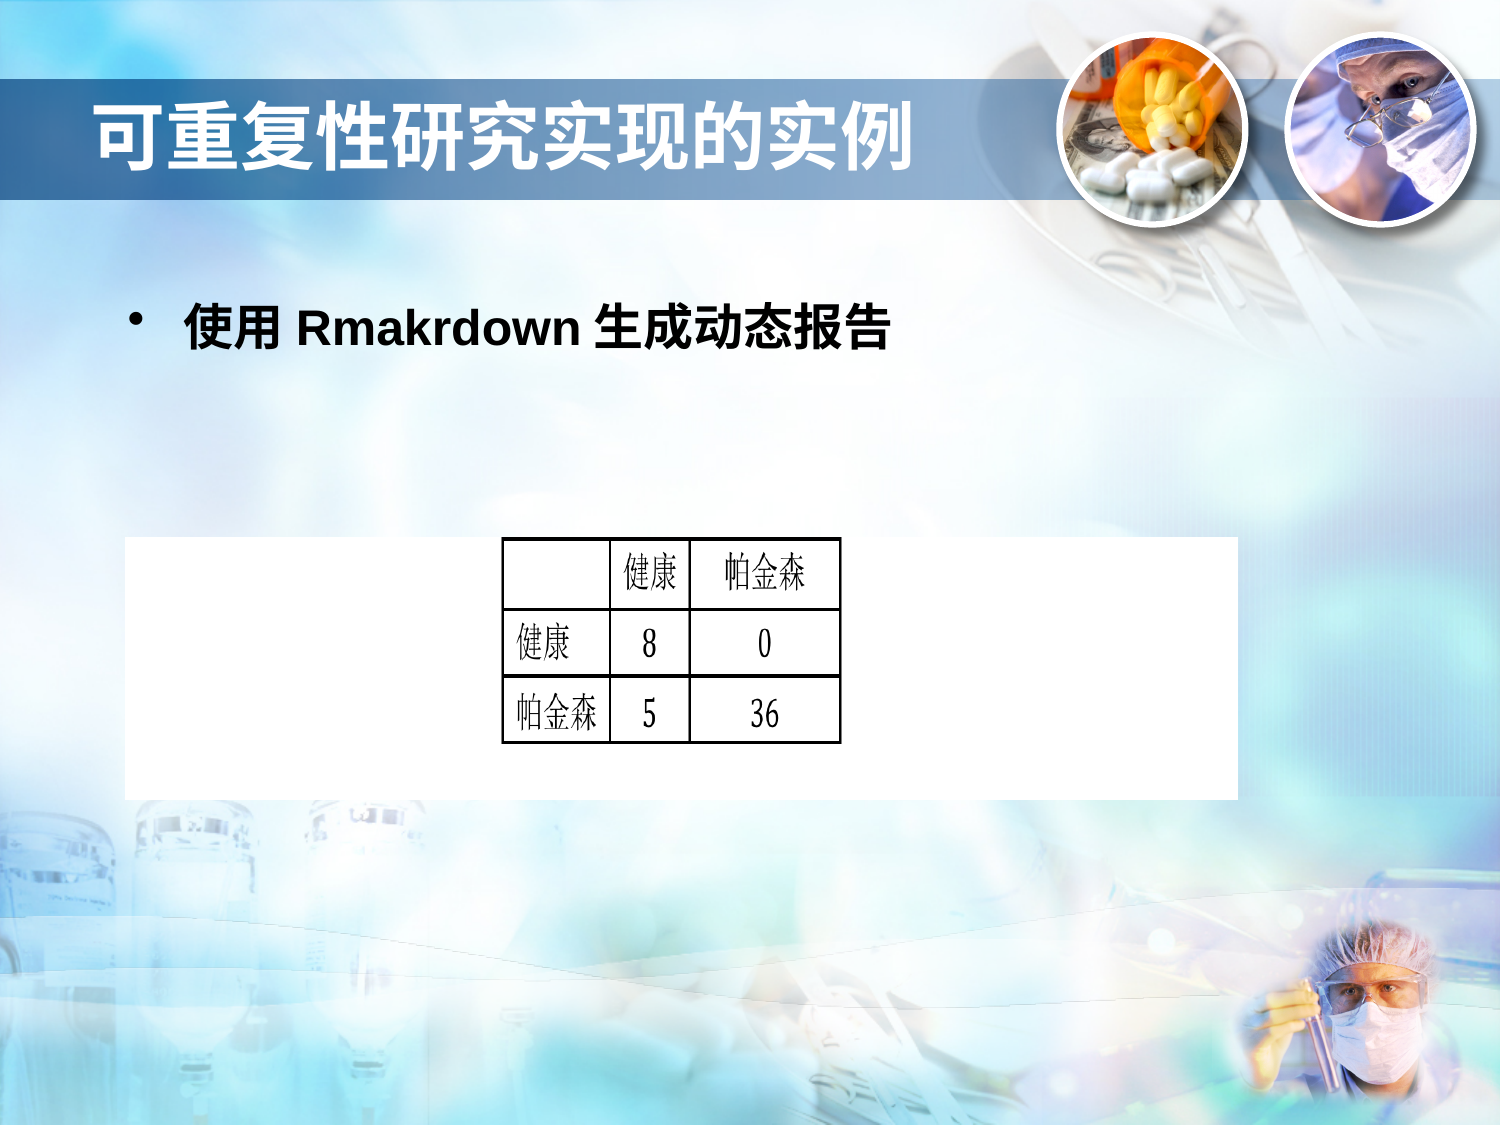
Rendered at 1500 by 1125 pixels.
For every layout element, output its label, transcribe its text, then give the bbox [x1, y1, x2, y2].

picture [0, 0, 1500, 1125]
title 可重复性研究实现的实例 [75, 40, 1050, 229]
list 使用Rmakrdown生成动态报告 [112, 287, 1338, 826]
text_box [124, 537, 1238, 801]
